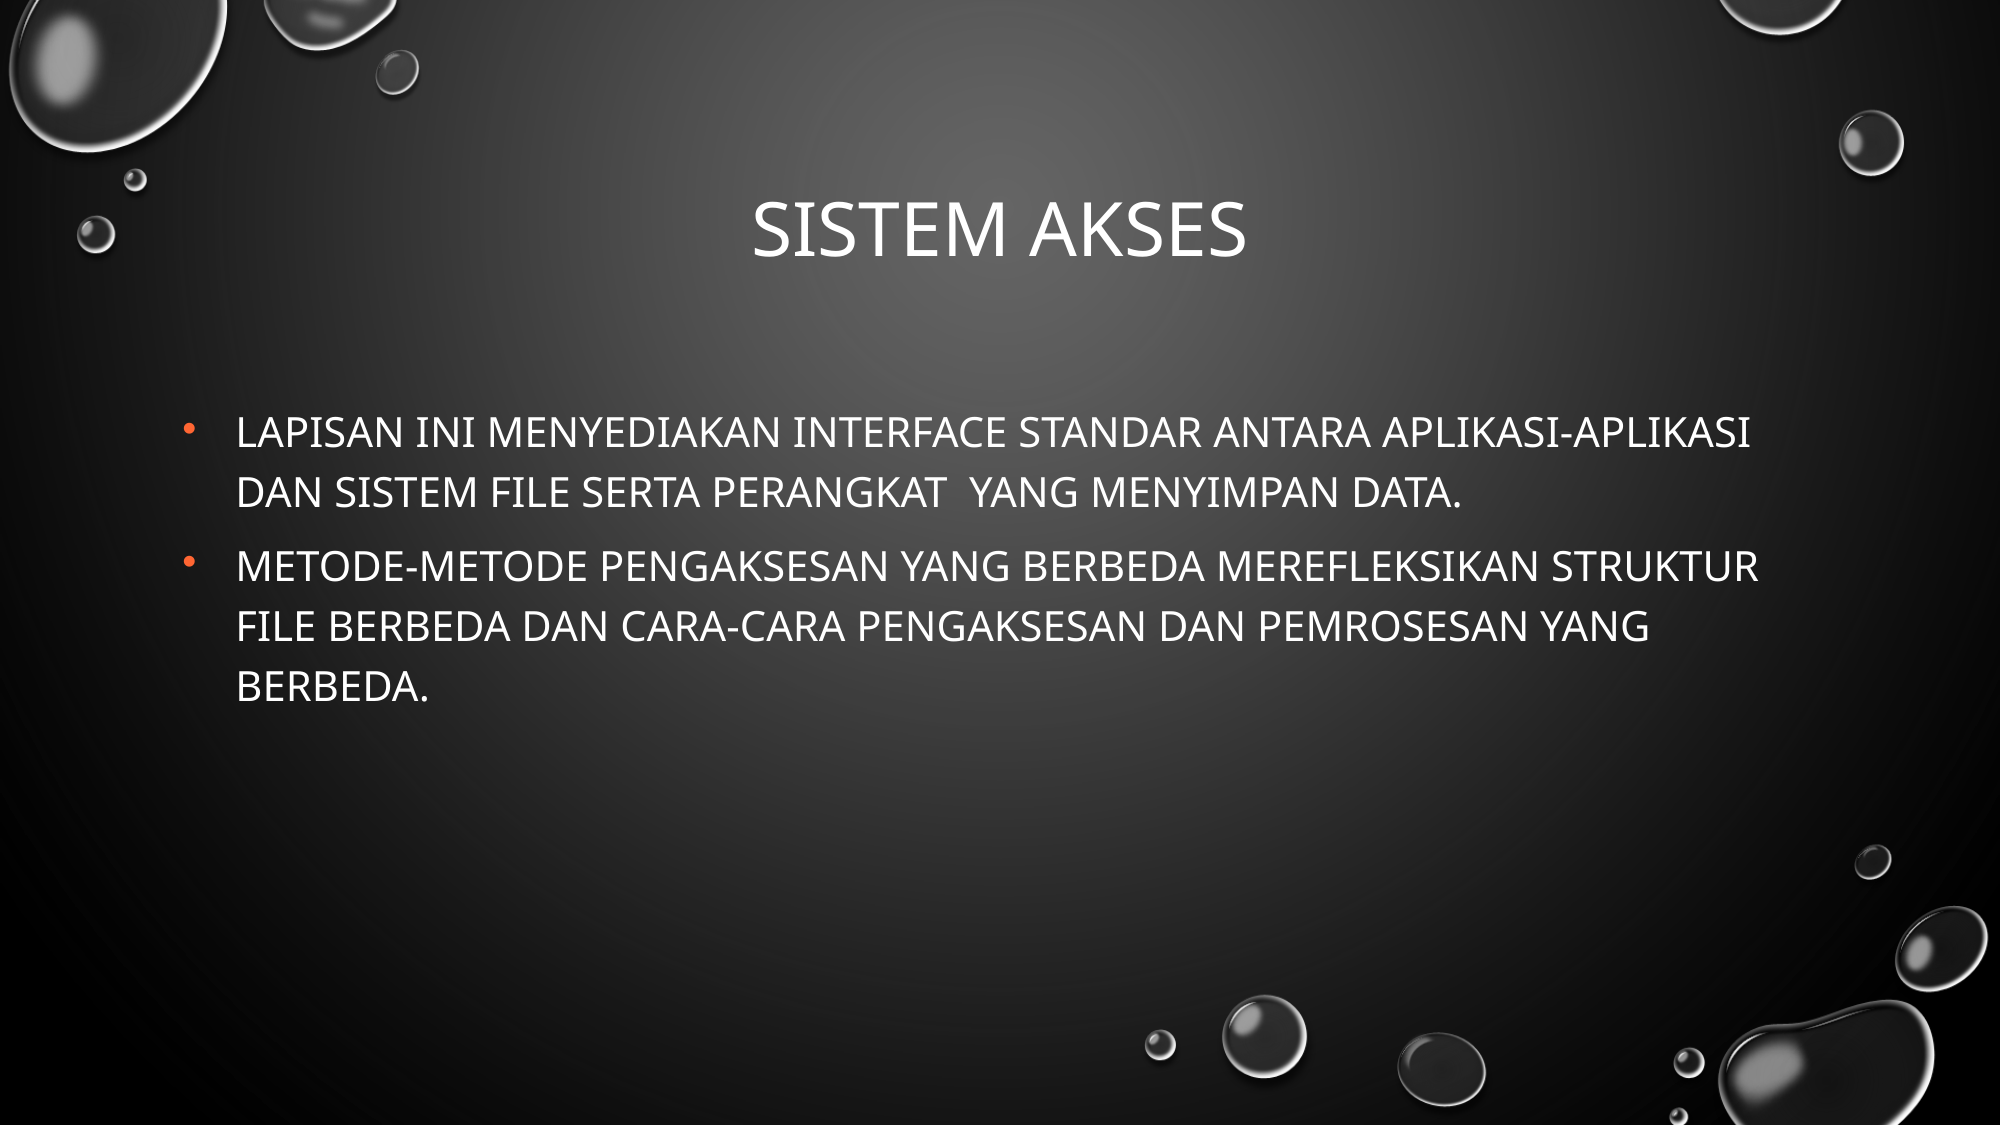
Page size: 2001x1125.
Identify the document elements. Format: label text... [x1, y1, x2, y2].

title Sistem AKSES [149, 101, 1851, 364]
picture [0, 0, 2000, 1125]
list Lapisan ini menyediakan interface standar antara aplikasi-aplikasi dan sistem file serta perangkat yang menyimpan data. Metode-metode pengaksesan yang berbeda merefleksikan struktur file berbeda dan cara-cara pengaksesan dan pemrosesan yang berbeda. [149, 388, 1850, 950]
